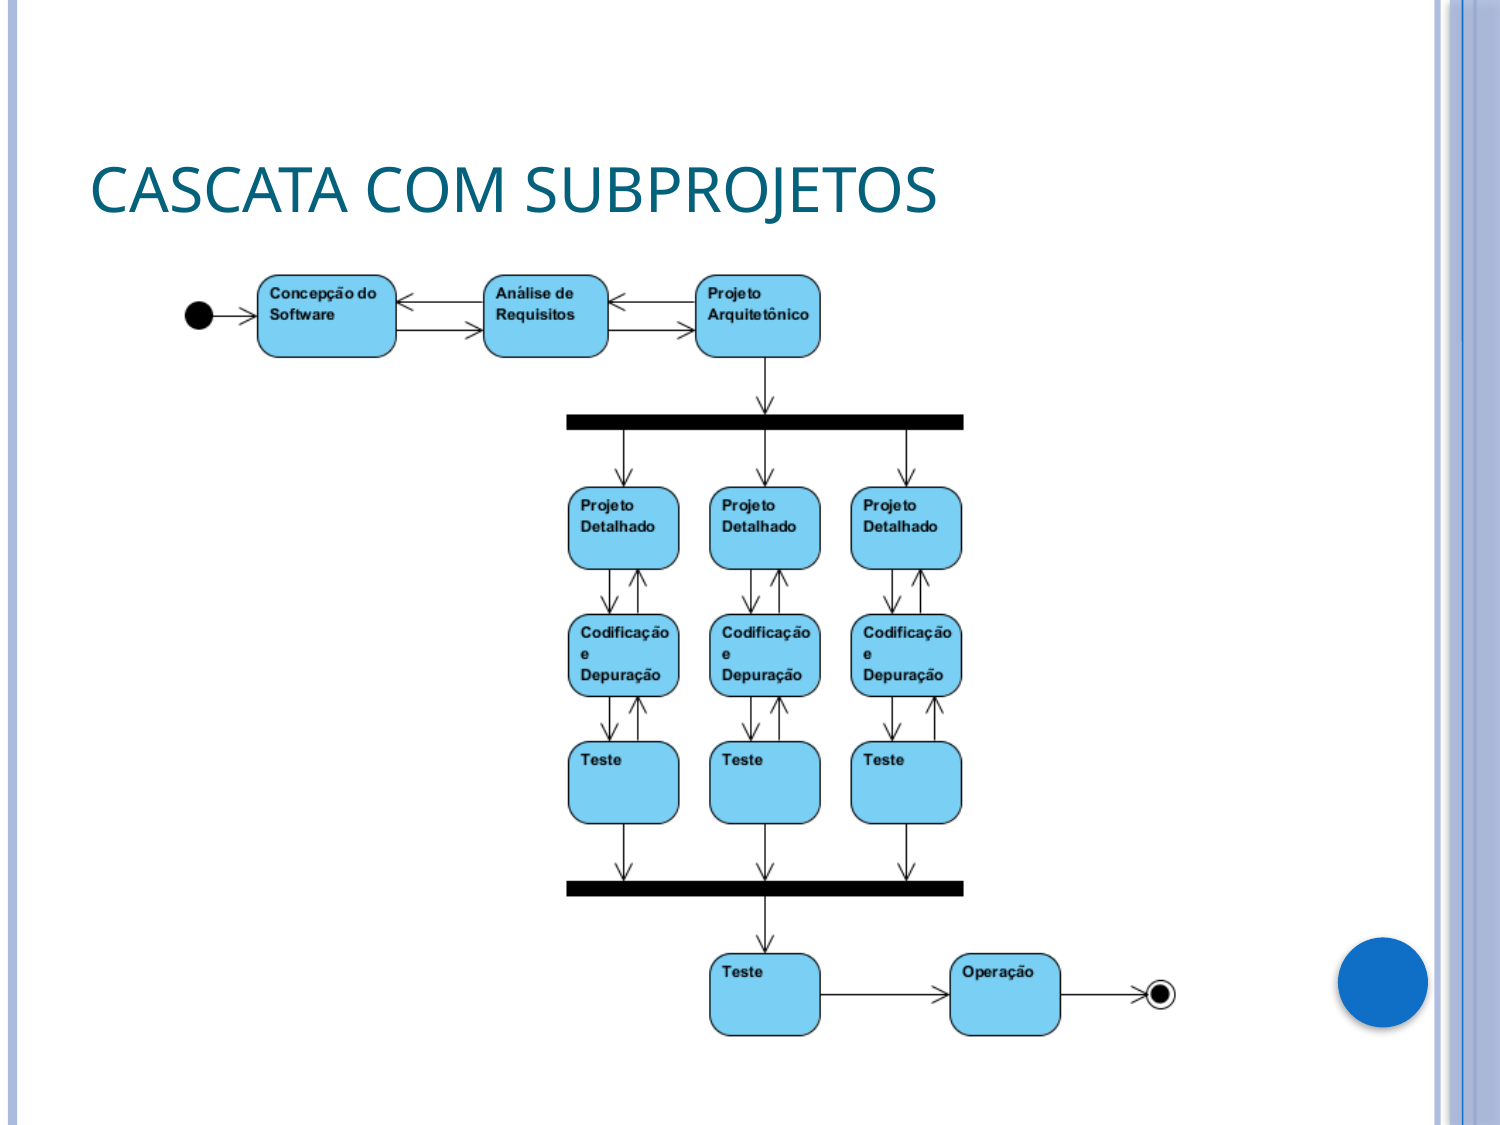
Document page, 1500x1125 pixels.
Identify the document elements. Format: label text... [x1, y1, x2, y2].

title Cascata com subprojetos [75, 45, 1300, 233]
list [177, 261, 1198, 1063]
